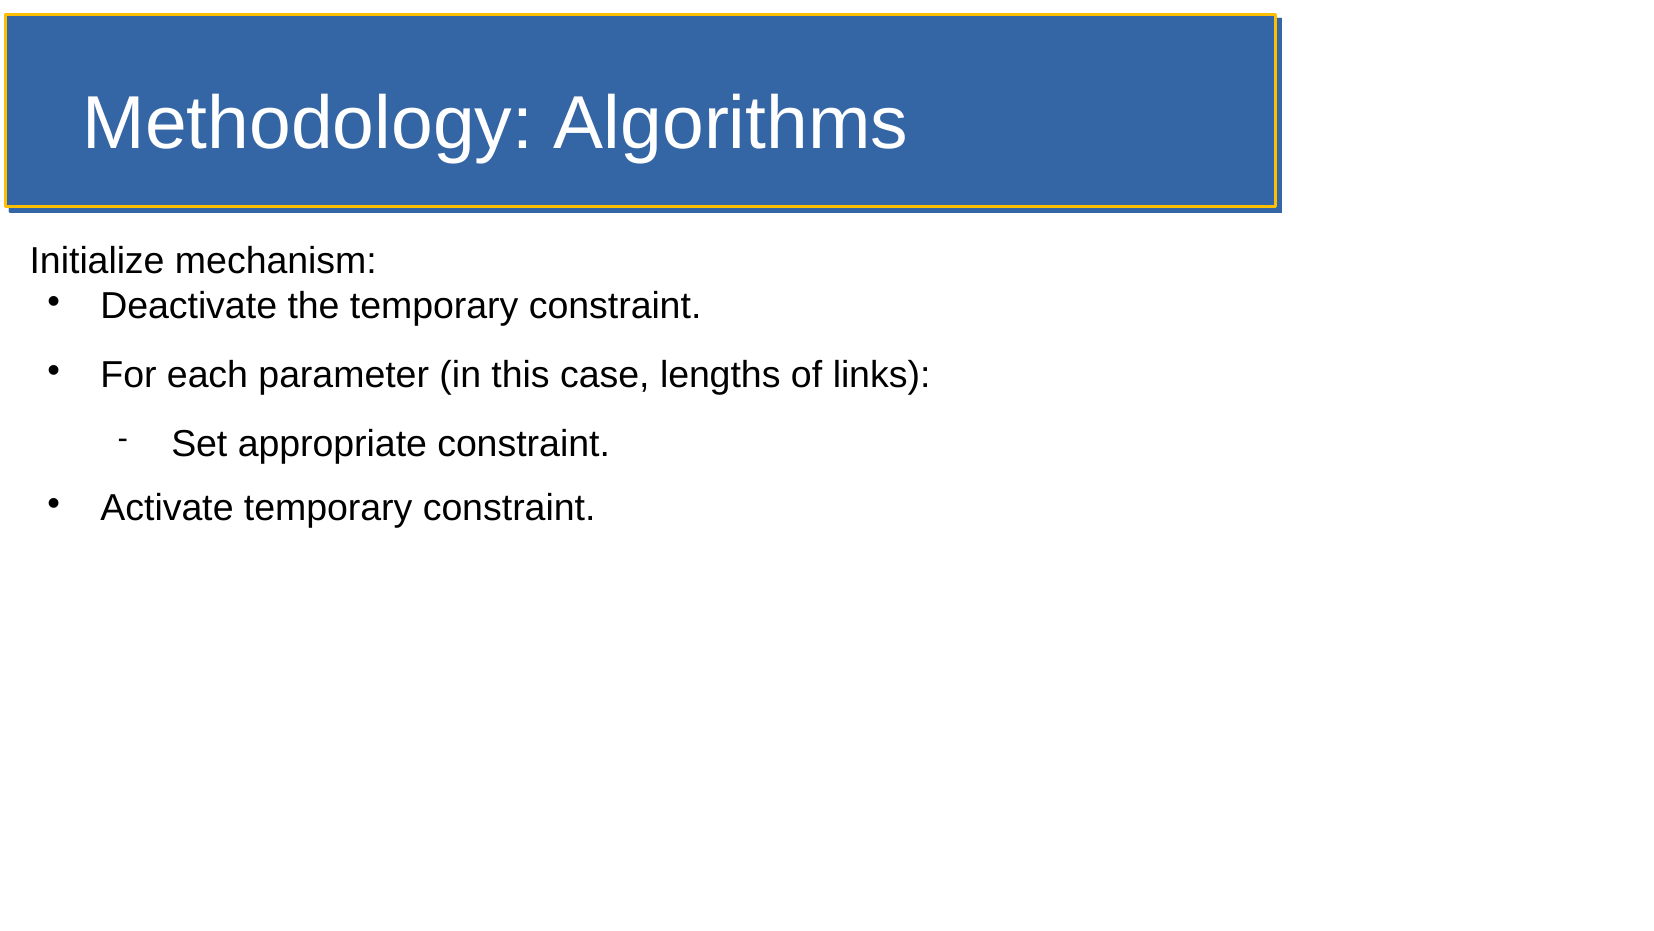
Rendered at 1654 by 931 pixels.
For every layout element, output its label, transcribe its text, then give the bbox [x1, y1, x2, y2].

title Methodology: Algorithms [82, 44, 1235, 192]
list Initialize mechanism: Deactivate the temporary constraint. For each parameter (in this case, lengths of links): Set appropriate constraint. Activate temporary constraint. [29, 236, 1624, 827]
